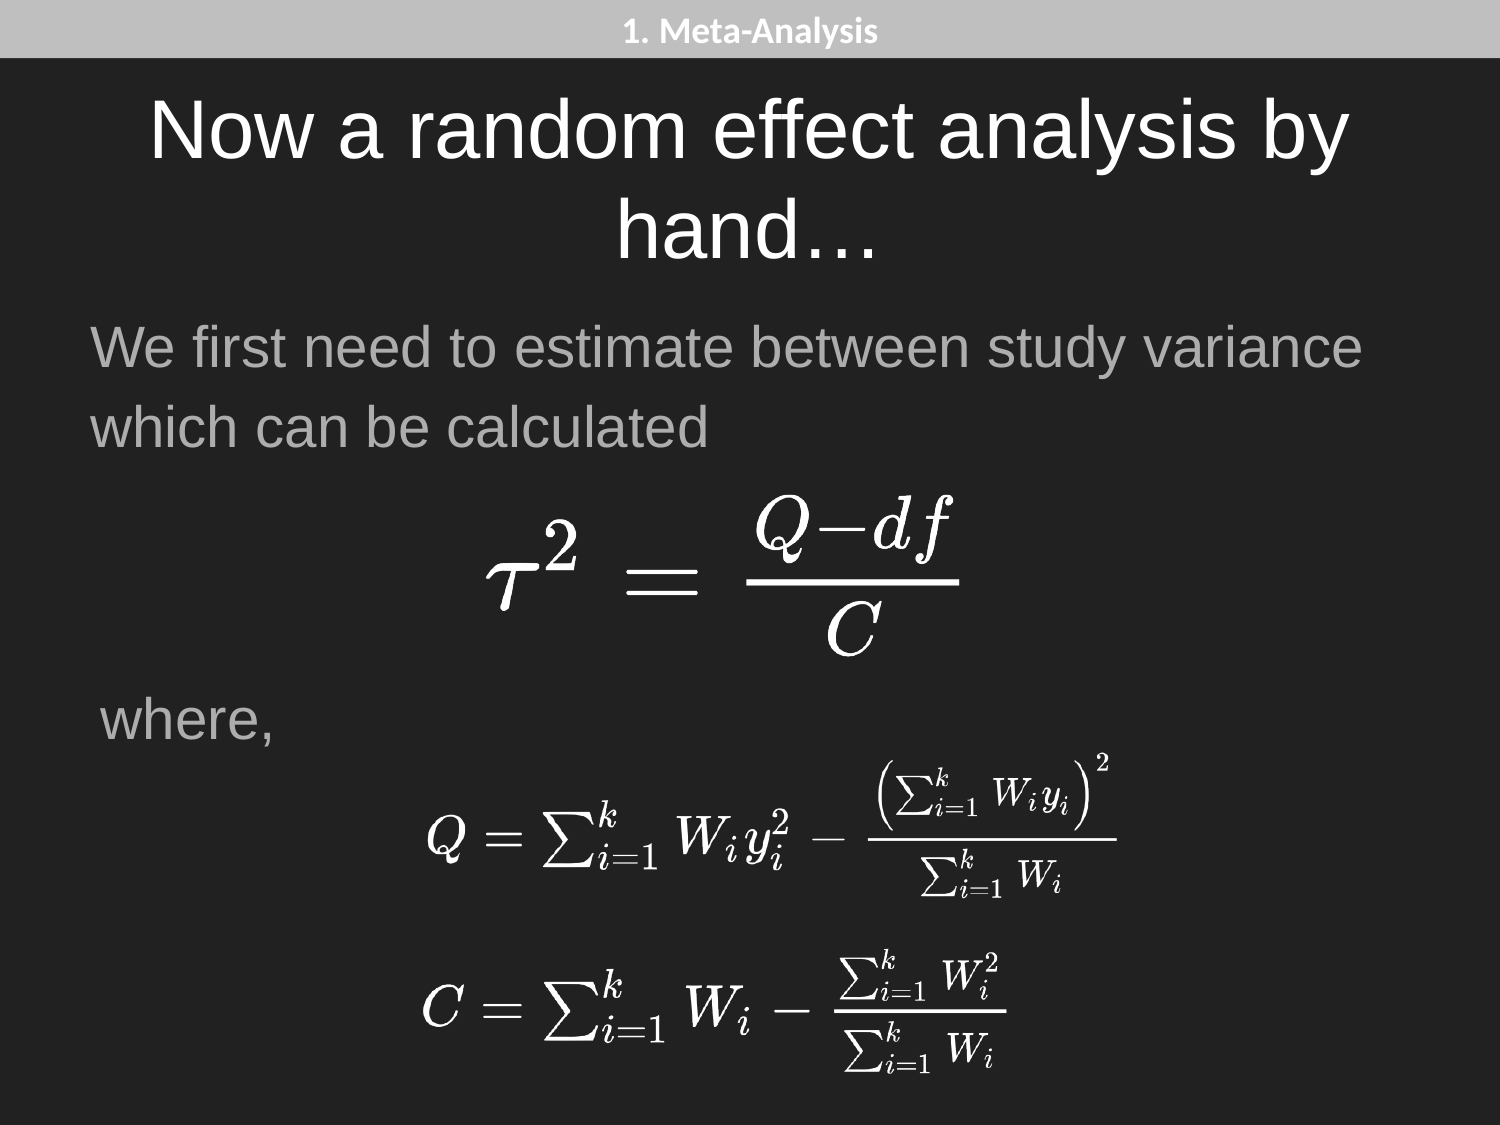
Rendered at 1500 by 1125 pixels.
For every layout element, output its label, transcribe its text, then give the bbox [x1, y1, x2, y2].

text_box where, [10, 655, 1500, 767]
picture [421, 747, 1126, 902]
title Now a random effect analysis by hand… [0, 81, 1500, 269]
picture [482, 483, 974, 666]
text_box We first need to estimate between study variance which can be calculated [0, 283, 1500, 475]
text_box 1. Meta-Analysis [0, 0, 1500, 59]
picture [413, 943, 1020, 1078]
